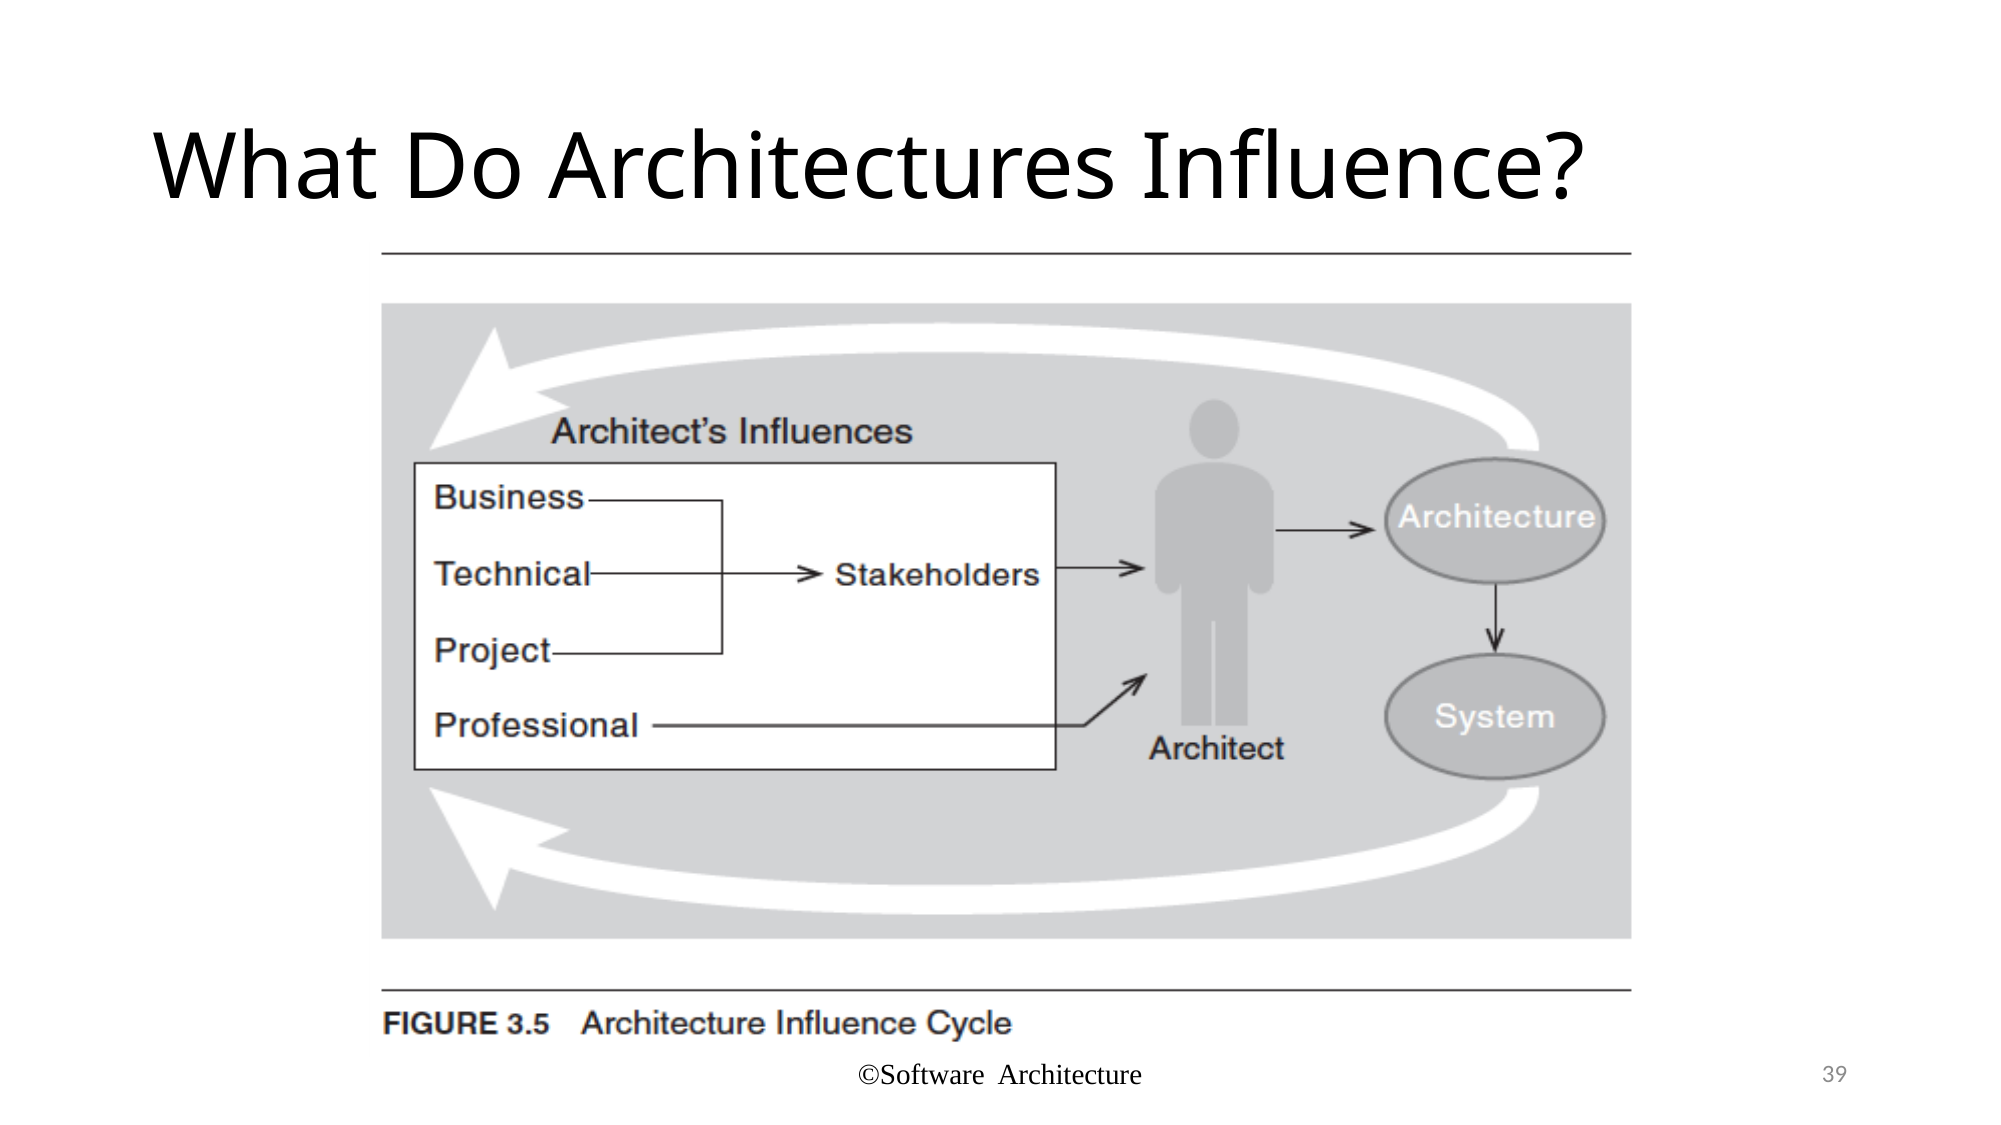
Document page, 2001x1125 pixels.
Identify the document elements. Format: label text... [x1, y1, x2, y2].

footer ©Software Architecture [662, 1057, 1338, 1103]
title What Do Architectures Influence? [137, 59, 1863, 278]
picture [367, 242, 1656, 1057]
slide_number 39 [1412, 1042, 1863, 1103]
